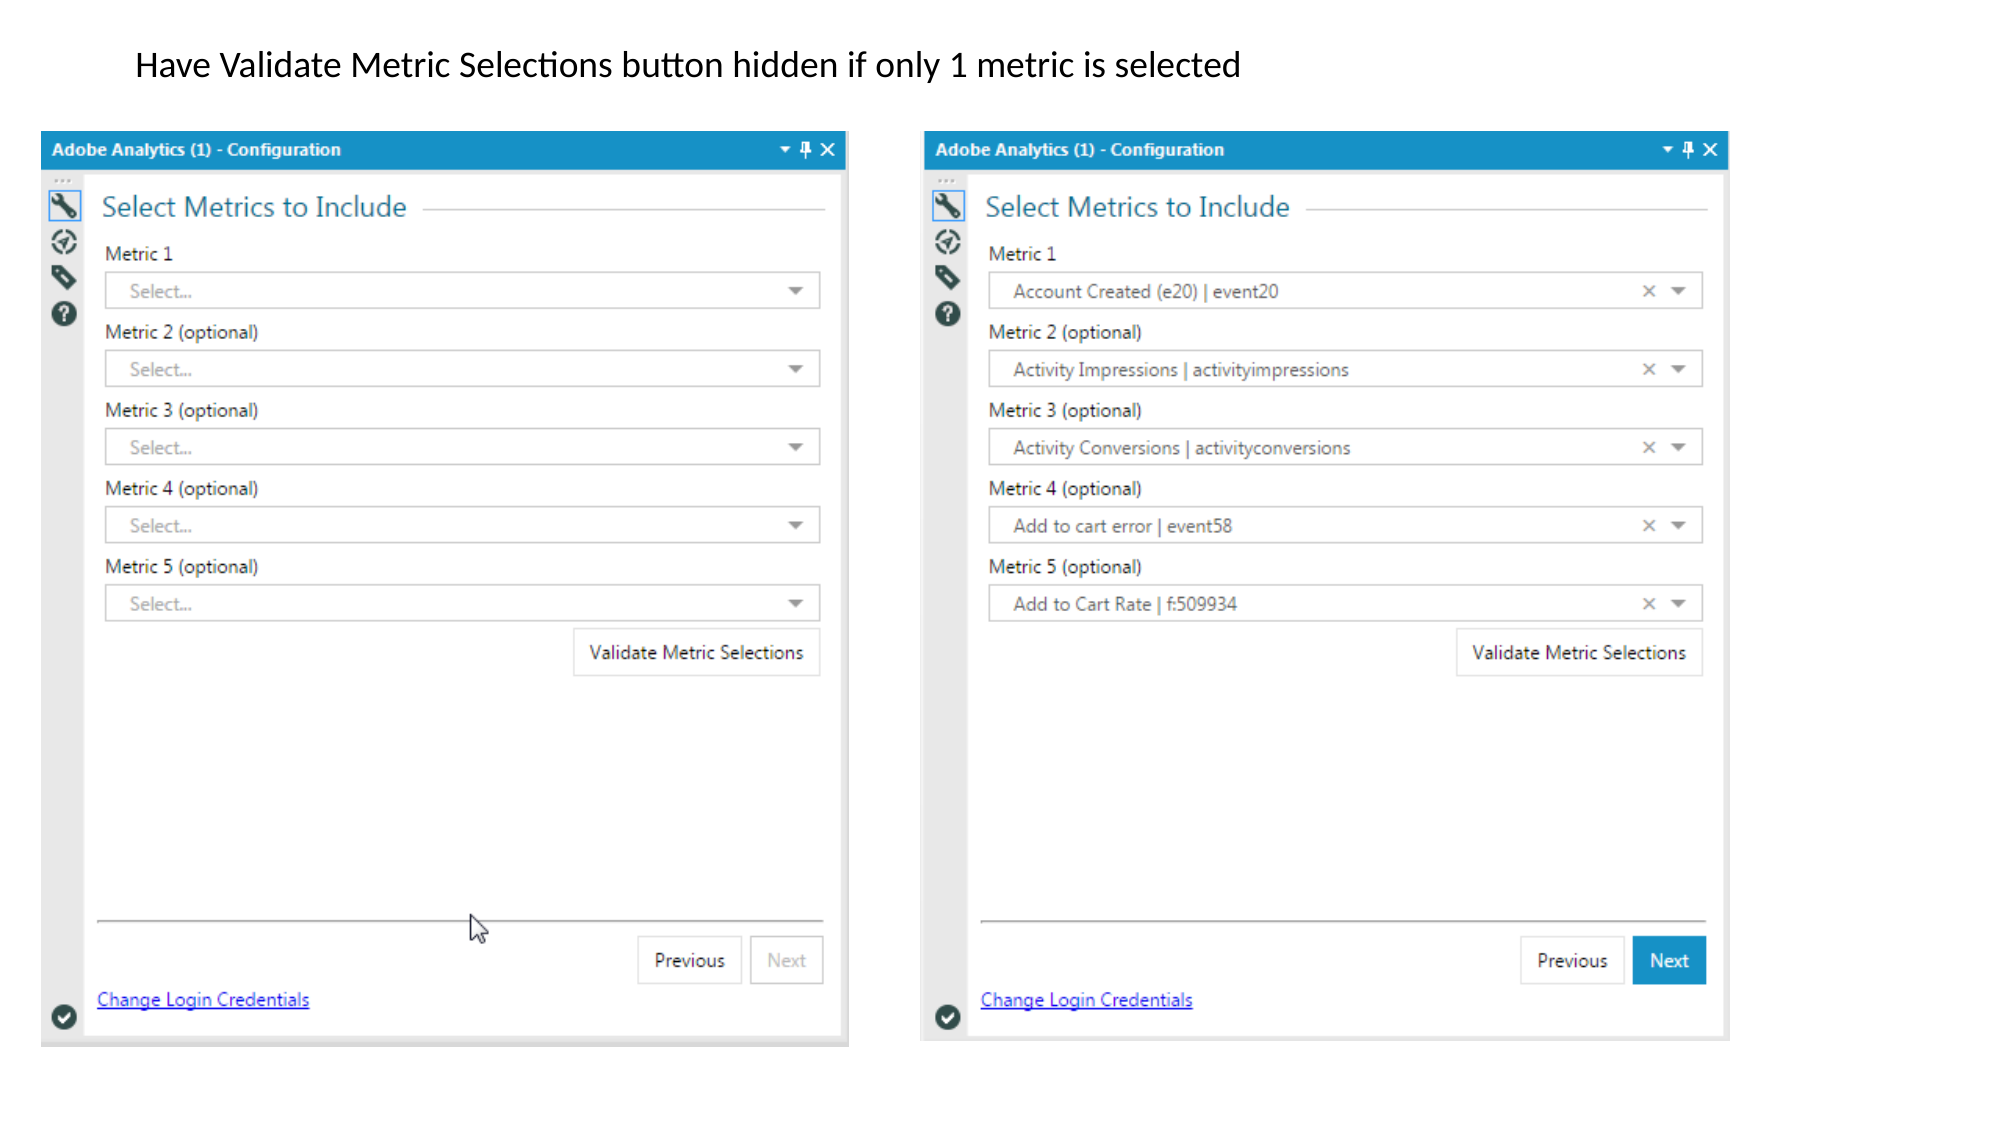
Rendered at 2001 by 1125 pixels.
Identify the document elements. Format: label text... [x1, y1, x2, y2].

picture [920, 131, 1730, 1041]
text_box Have Validate Metric Selections button hidden if only 1 metric is selected [120, 32, 1293, 183]
picture [41, 131, 849, 1047]
